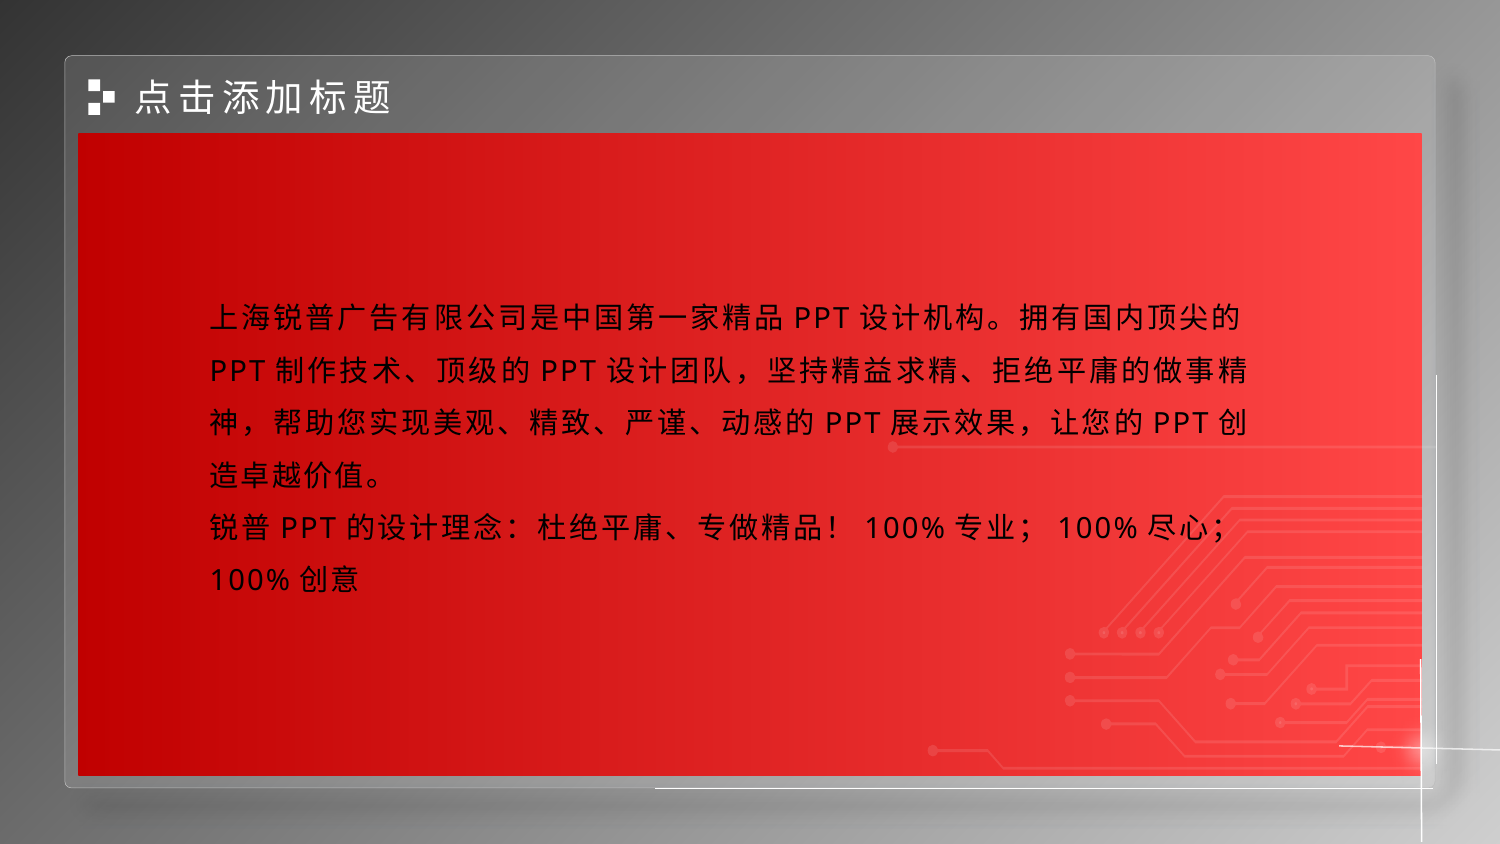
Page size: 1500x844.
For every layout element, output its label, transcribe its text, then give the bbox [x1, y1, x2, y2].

text_box 点击添加标题 [119, 66, 406, 126]
text_box 上海锐普广告有限公司是中国第一家精品PPT设计机构。拥有国内顶尖的PPT制作技术、顶级的PPT设计团队，坚持精益求精、拒绝平庸的做事精神，帮助您实现美观、精致、严谨、动感的PPT展示效果，让您的PPT创造卓越价值。 锐普PPT的设计理念：杜绝平庸、专做精品！100%专业；100%尽心；100%创意 [194, 274, 1265, 605]
